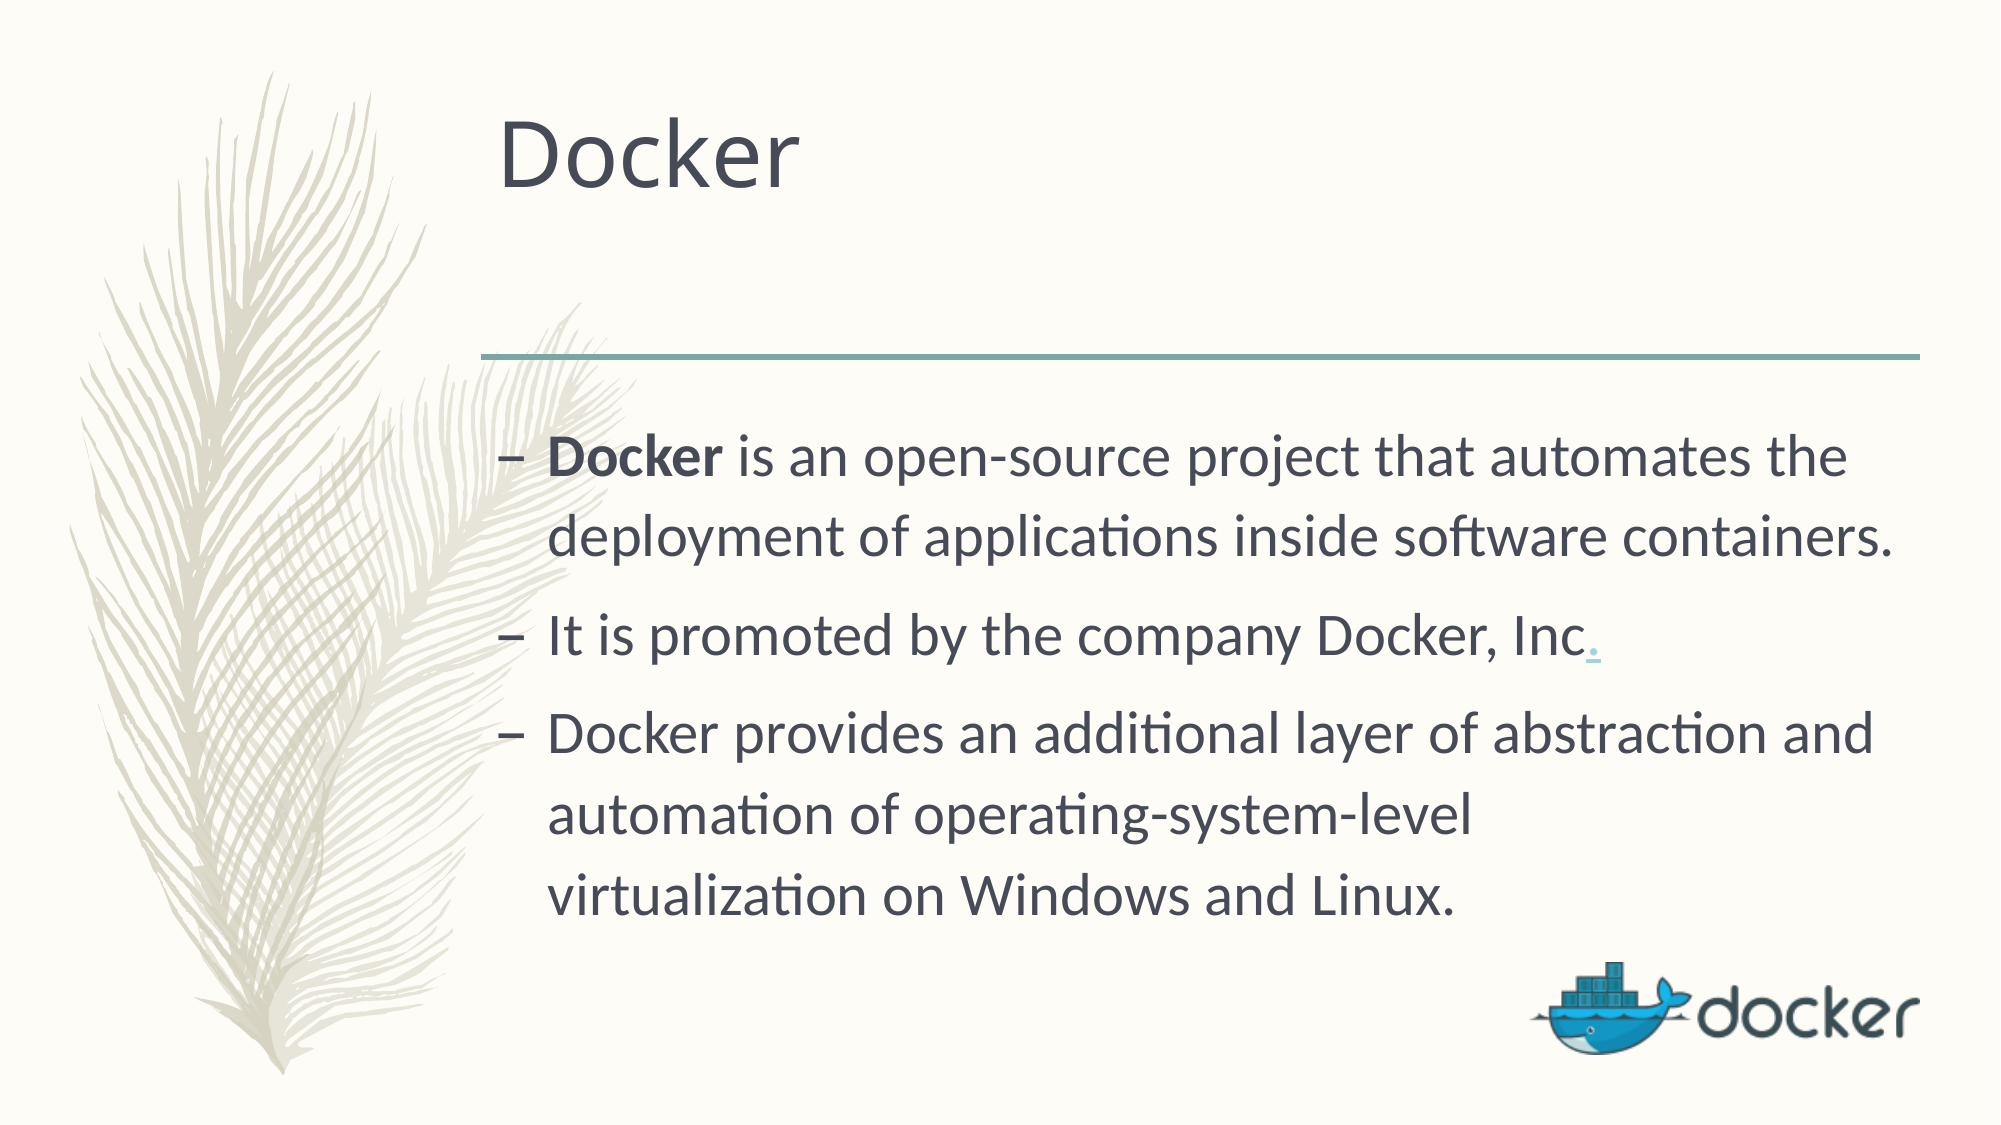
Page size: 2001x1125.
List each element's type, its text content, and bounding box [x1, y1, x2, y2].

picture [1529, 961, 1921, 1055]
list Docker is an open-source project that automates the deployment of applications inside software containers. It is promoted by the company Docker, Inc. Docker provides an additional layer of abstraction and automation of operating-system-level virtualization on Windows and Linux. [481, 399, 1920, 999]
title Docker [481, 93, 1920, 350]
